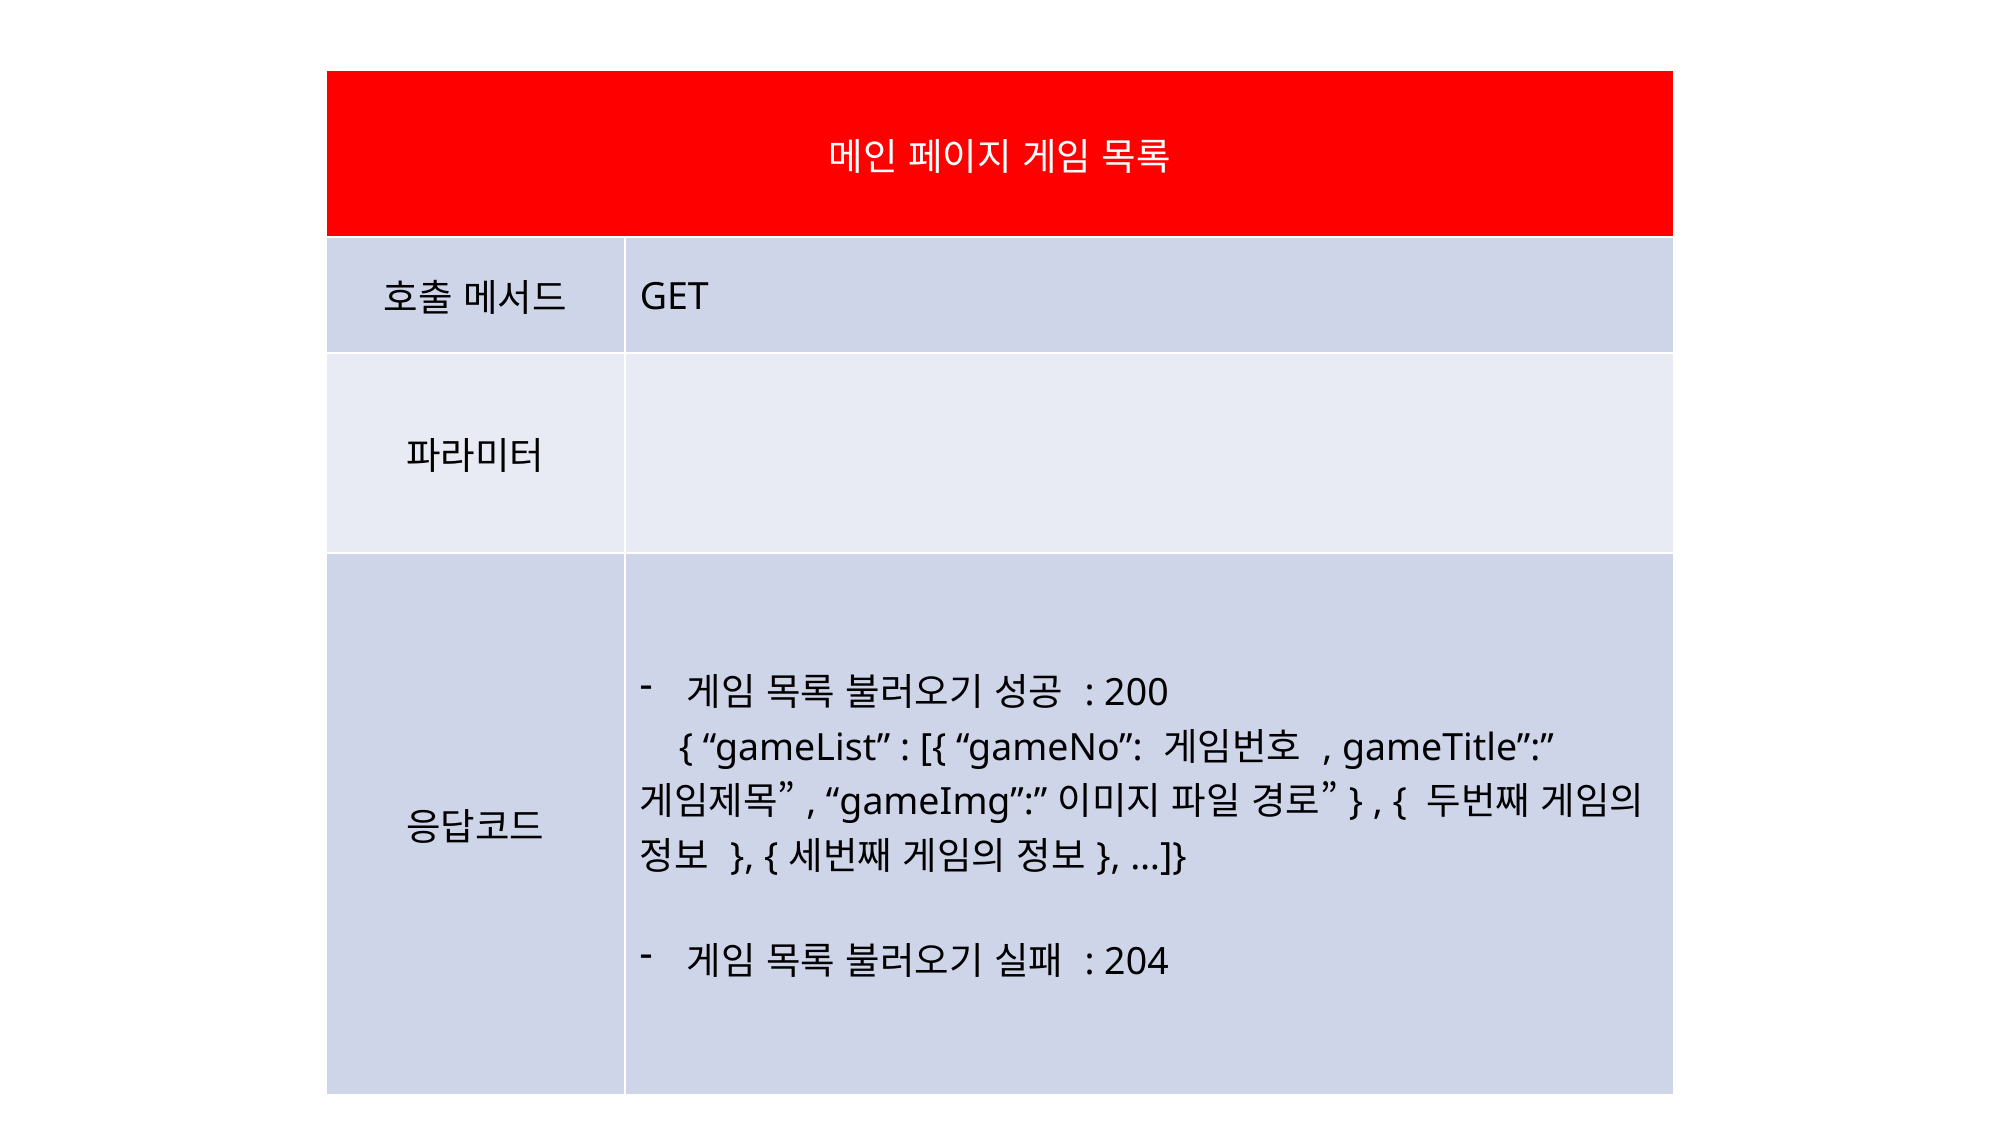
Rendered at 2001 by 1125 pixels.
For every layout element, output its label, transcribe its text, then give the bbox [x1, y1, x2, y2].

table_cell 응답코드 [327, 554, 624, 1094]
table_cell 게임 목록 불러오기 성공 : 200 { “gameList” : [{ “gameNo”: 게임번호 , gameTitle”:”게임제목”, “gameImg”:”이미지 파일 경로”} , { 두번째 게임의 정보 }, {세번째 게임의 정보}, …]} 게임 목록 불러오기 실패 : 204 [626, 554, 1673, 1094]
table_cell 호출 메서드 [327, 238, 624, 352]
table_cell [626, 354, 1673, 552]
table_cell 파라미터 [327, 354, 624, 552]
table_header 메인 페이지 게임 목록 [327, 71, 1673, 236]
table_cell GET [626, 238, 1673, 352]
